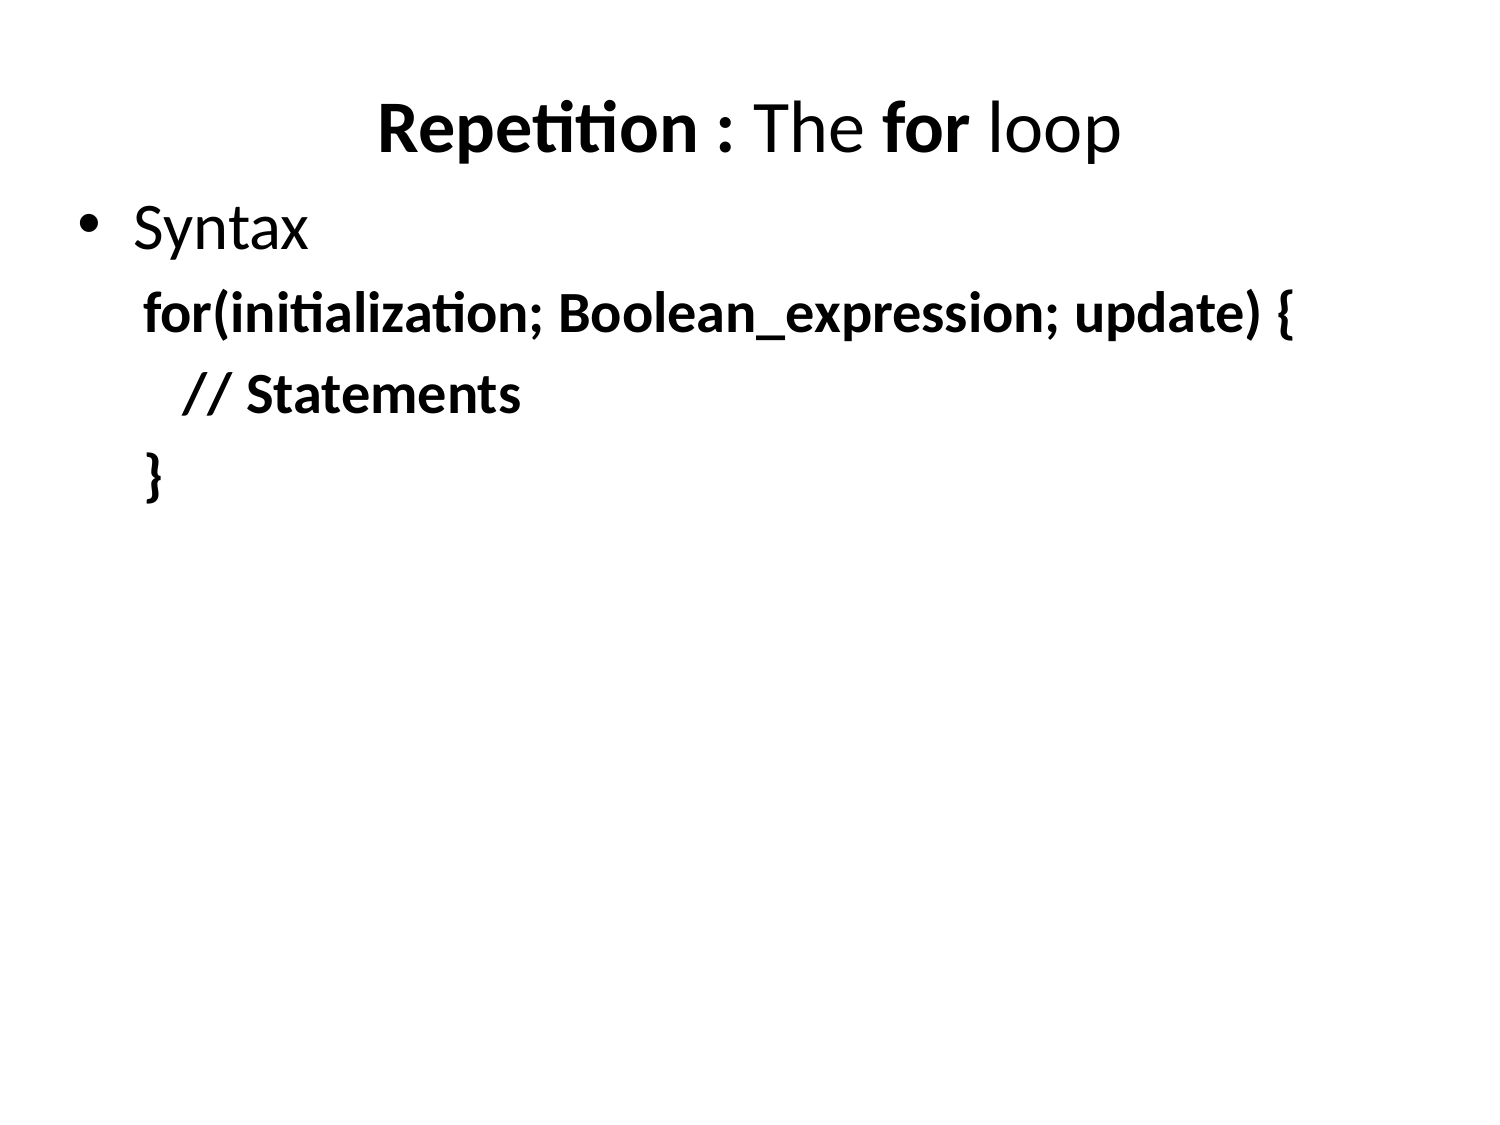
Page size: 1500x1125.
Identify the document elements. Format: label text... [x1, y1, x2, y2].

list Syntax for(initialization; Boolean_expression; update) { // Statements } [62, 174, 1463, 1075]
title Repetition : The for loop [75, 70, 1425, 174]
